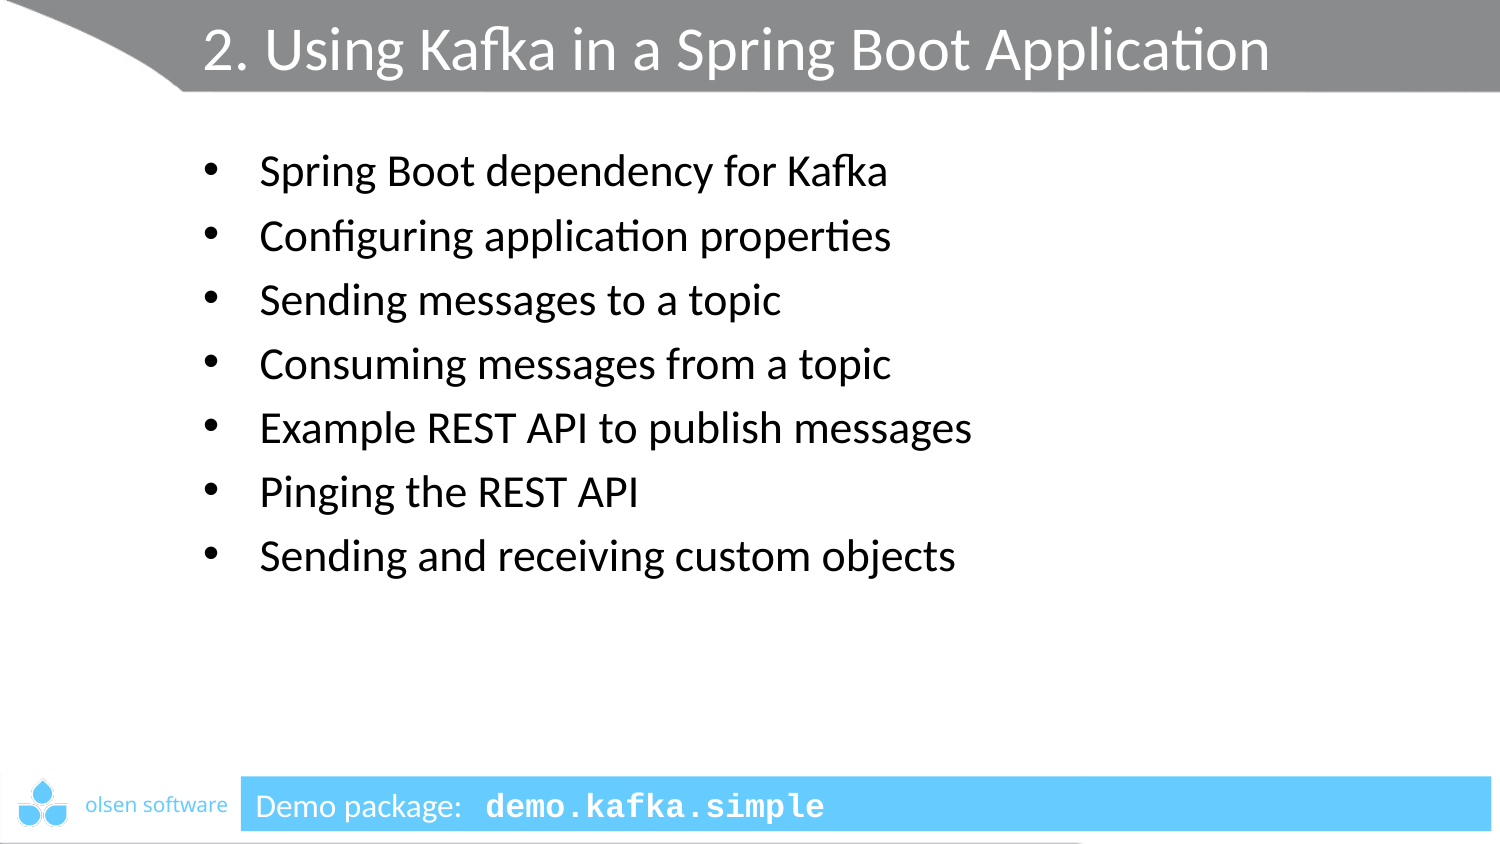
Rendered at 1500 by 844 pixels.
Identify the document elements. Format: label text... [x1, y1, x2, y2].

list Spring Boot dependency for Kafka Configuring application properties Sending messages to a topic Consuming messages from a topic Example REST API to publish messages Pinging the REST API Sending and receiving custom objects [188, 133, 1425, 716]
title 2. Using Kafka in a Spring Boot Application [187, 0, 1426, 93]
text_box Demo package: demo.kafka.simple [240, 776, 1492, 832]
picture [0, 0, 1500, 844]
